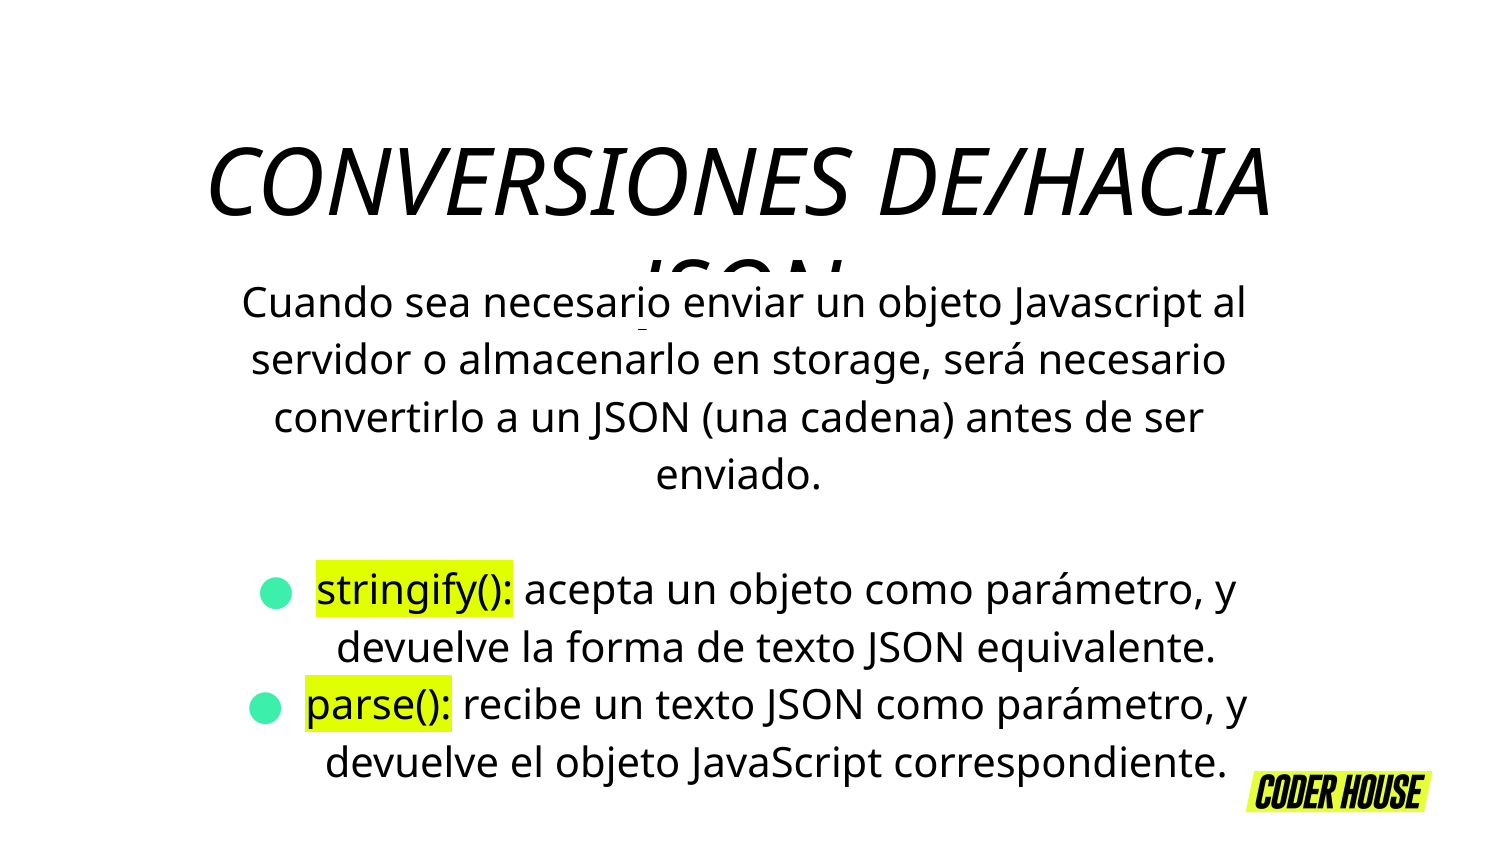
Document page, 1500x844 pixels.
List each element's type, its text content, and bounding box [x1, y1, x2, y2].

picture [1241, 764, 1437, 819]
text_box CONVERSIONES DE/HACIA JSON [105, 106, 1372, 269]
text_box Cuando sea necesario enviar un objeto Javascript al servidor o almacenarlo en storage, será necesario convertirlo a un JSON (una cadena) antes de ser enviado. stringify(): acepta un objeto como parámetro, y devuelve la forma de texto JSON equivalente. parse(): recibe un texto JSON como parámetro, y devuelve el objeto JavaScript correspondiente. [205, 252, 1273, 740]
